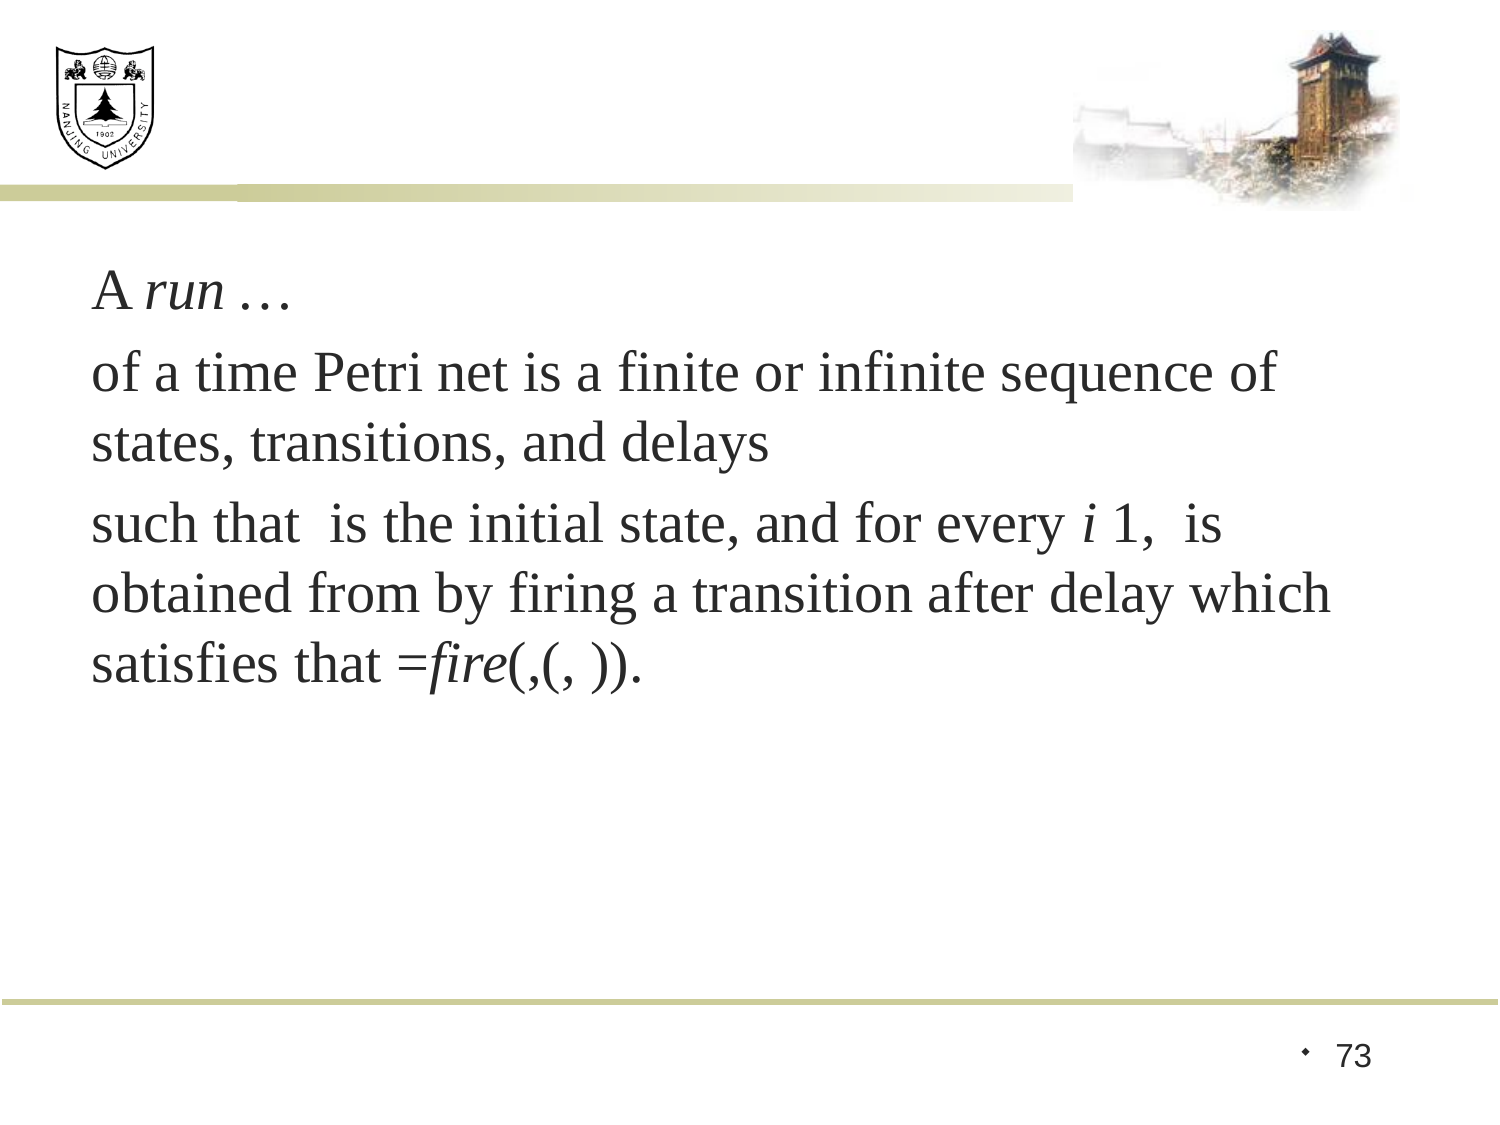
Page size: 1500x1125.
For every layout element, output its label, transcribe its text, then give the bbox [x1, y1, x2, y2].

picture [2, 999, 1498, 1005]
picture [50, 42, 160, 173]
slide_number 73 [1234, 1030, 1388, 1107]
picture [1073, 30, 1400, 211]
